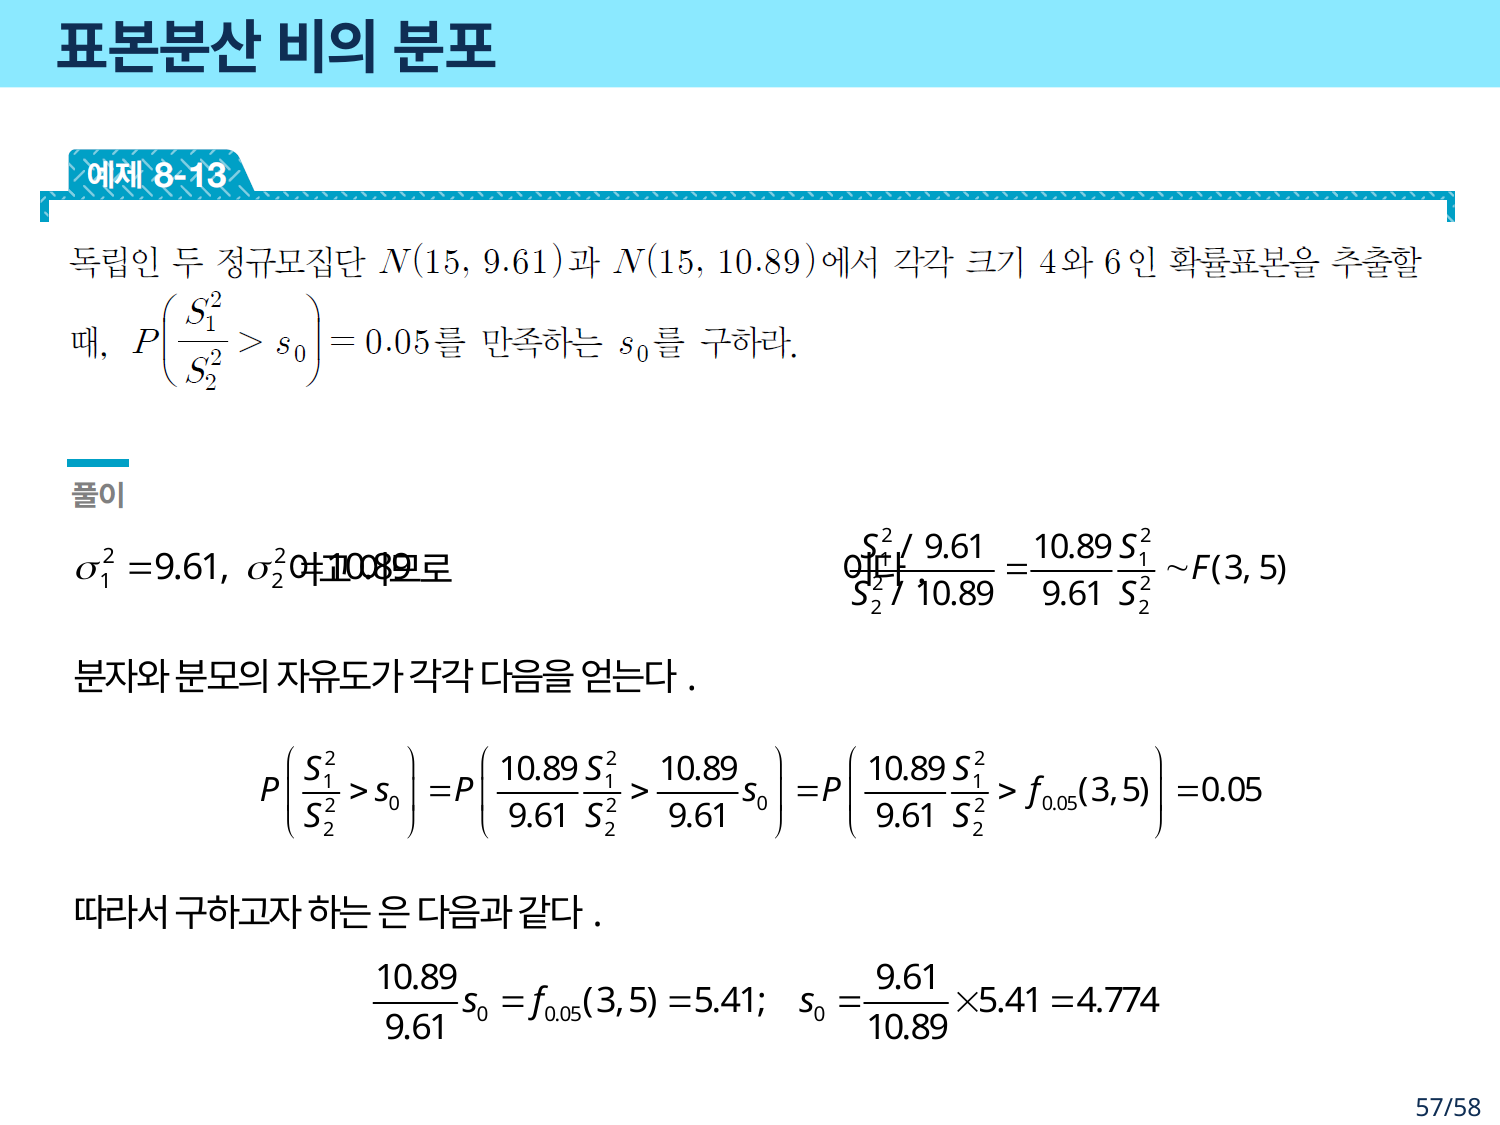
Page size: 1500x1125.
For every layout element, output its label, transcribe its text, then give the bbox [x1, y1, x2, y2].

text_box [253, 739, 1267, 847]
title 표본분산 비의 분포 [40, 5, 1476, 84]
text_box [844, 520, 1295, 622]
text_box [70, 539, 415, 598]
picture [25, 143, 1477, 516]
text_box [367, 956, 1164, 1048]
